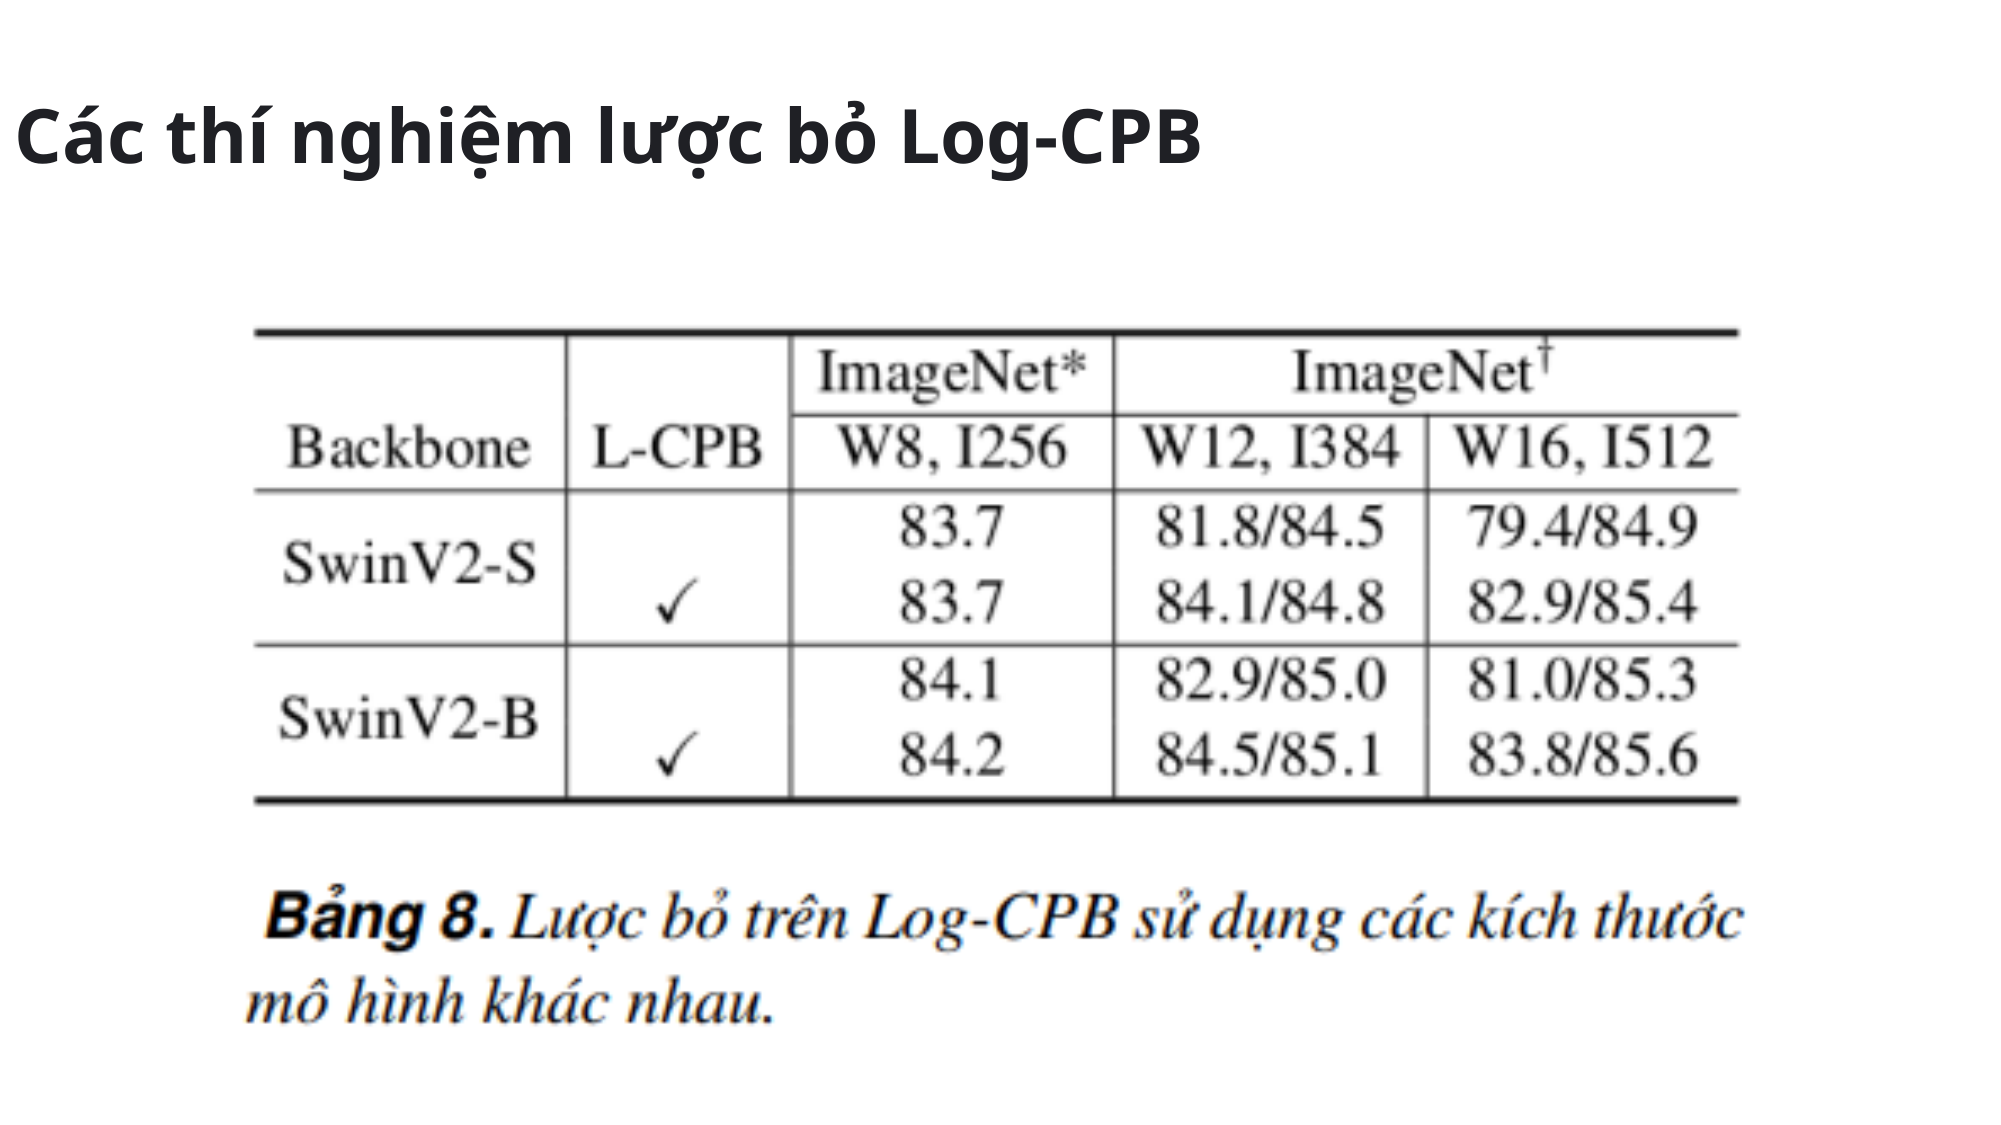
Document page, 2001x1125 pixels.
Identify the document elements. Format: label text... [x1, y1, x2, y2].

picture [238, 317, 1762, 1044]
text_box Các thí nghiệm lược bỏ Log-CPB [0, 81, 1962, 186]
